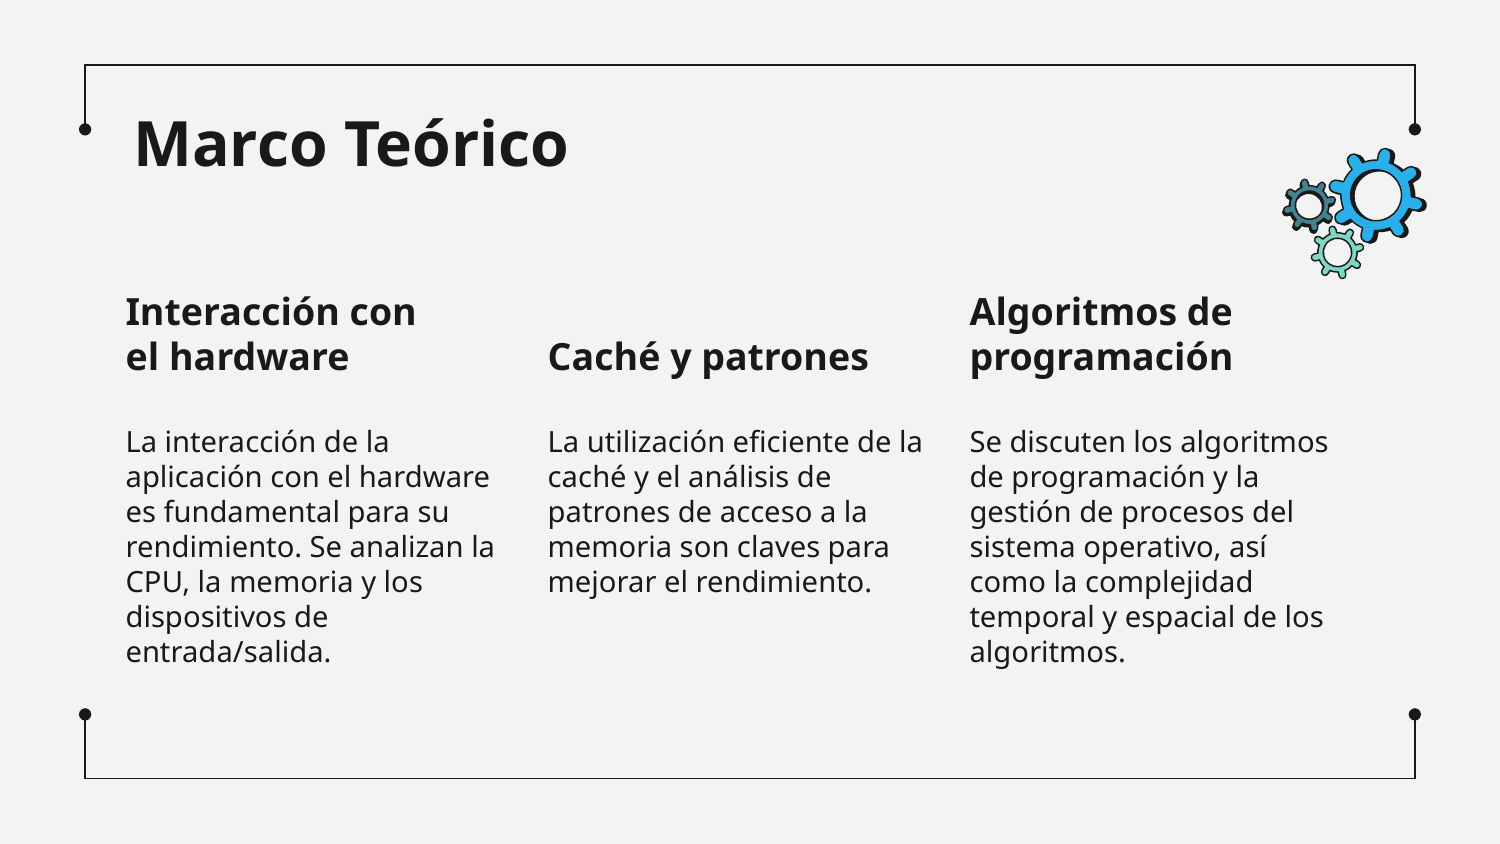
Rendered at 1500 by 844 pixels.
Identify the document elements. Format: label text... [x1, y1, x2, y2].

subtitle Se discuten los algoritmos de programación y la gestión de procesos del sistema operativo, así como la complejidad temporal y espacial de los algoritmos. [954, 408, 1364, 683]
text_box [1281, 147, 1428, 280]
subtitle Interacción con el hardware [110, 261, 472, 394]
subtitle La utilización eficiente de la caché y el análisis de patrones de acceso a la memoria son claves para mejorar el rendimiento. [532, 408, 942, 683]
title Marco Teórico [118, 88, 1383, 183]
subtitle La interacción de la aplicación con el hardware es fundamental para su rendimiento. Se analizan la CPU, la memoria y los dispositivos de entrada/salida. [110, 408, 521, 683]
subtitle Caché y patrones [532, 261, 893, 394]
subtitle Algoritmos de programación [954, 261, 1315, 394]
